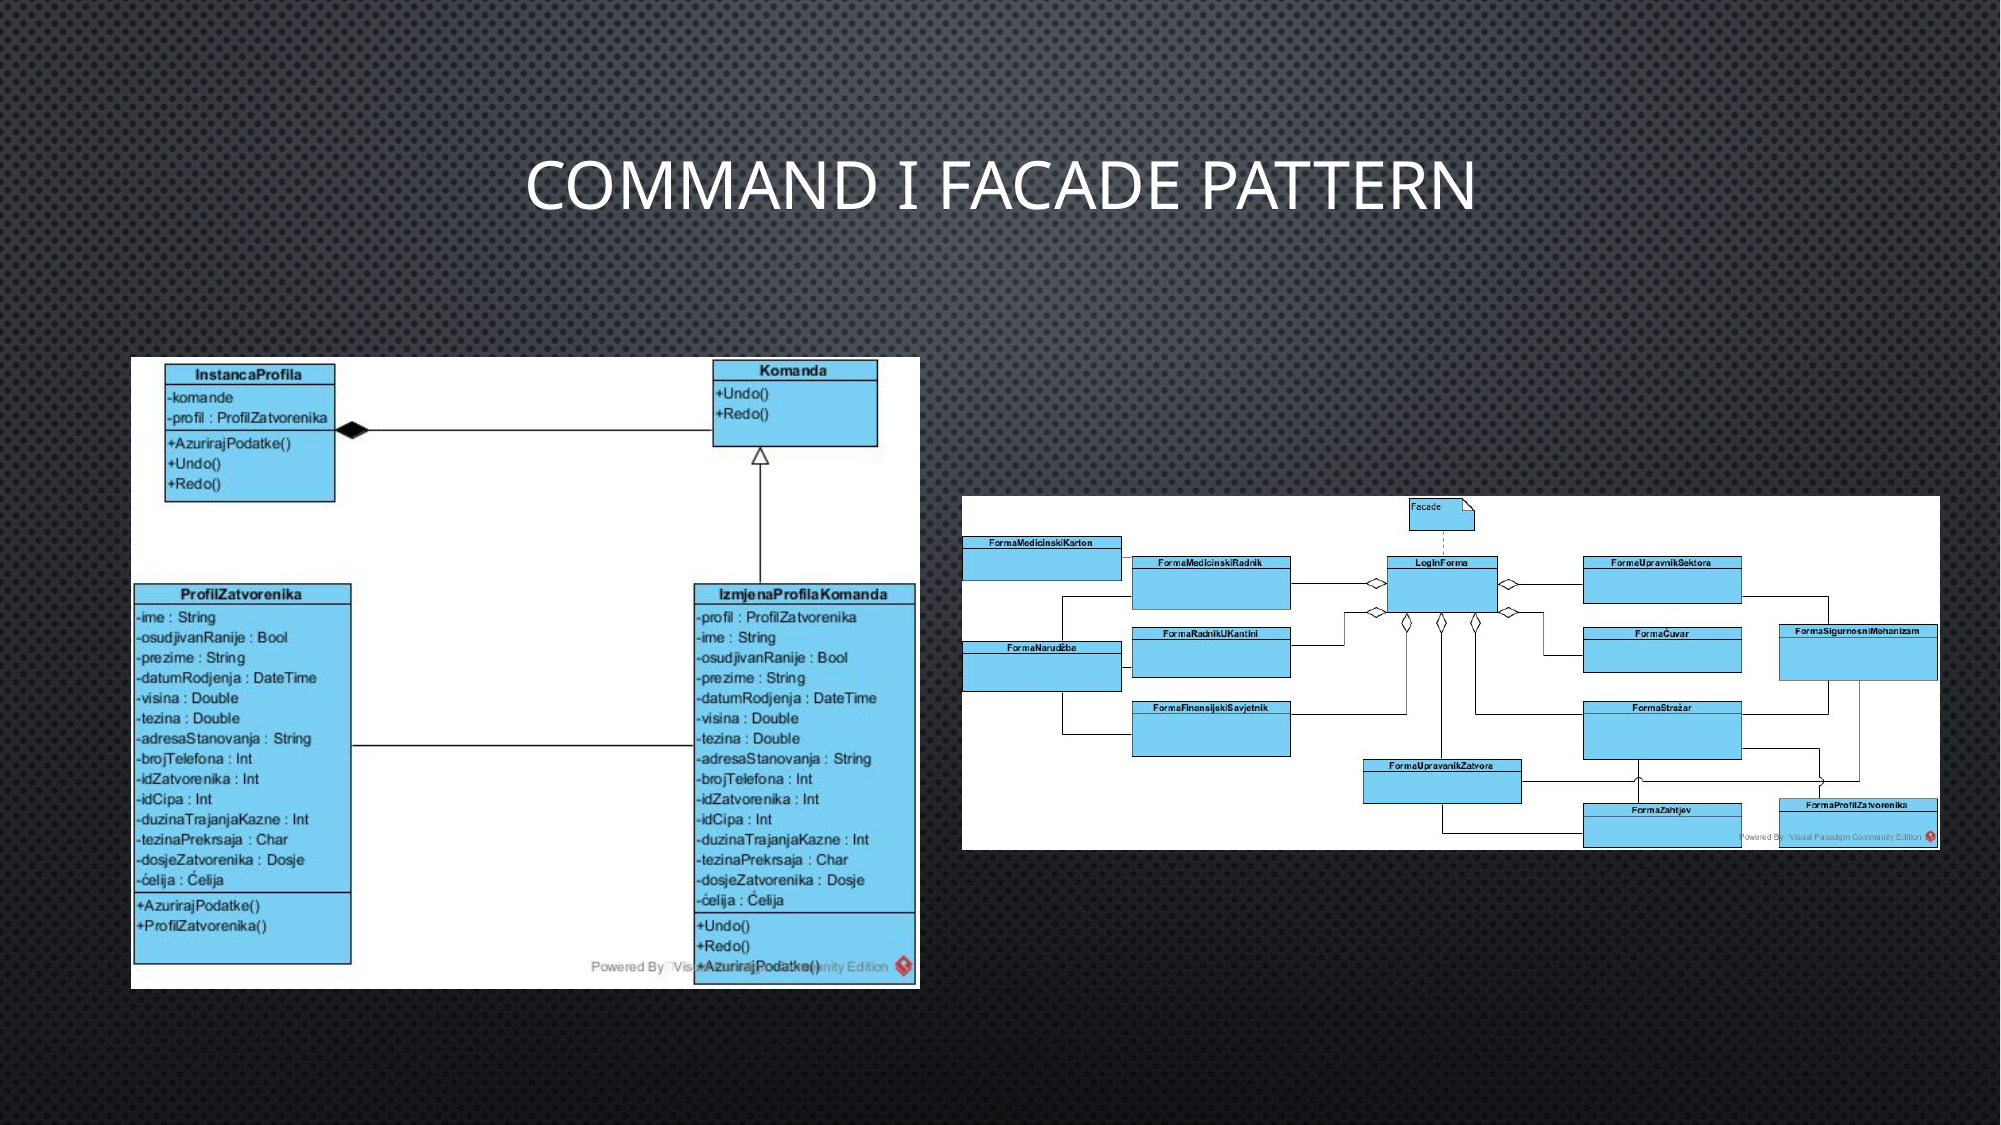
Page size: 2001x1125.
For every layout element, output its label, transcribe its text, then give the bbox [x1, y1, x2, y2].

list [131, 357, 920, 989]
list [962, 496, 1940, 851]
title Command i facade pattern [189, 26, 1815, 339]
